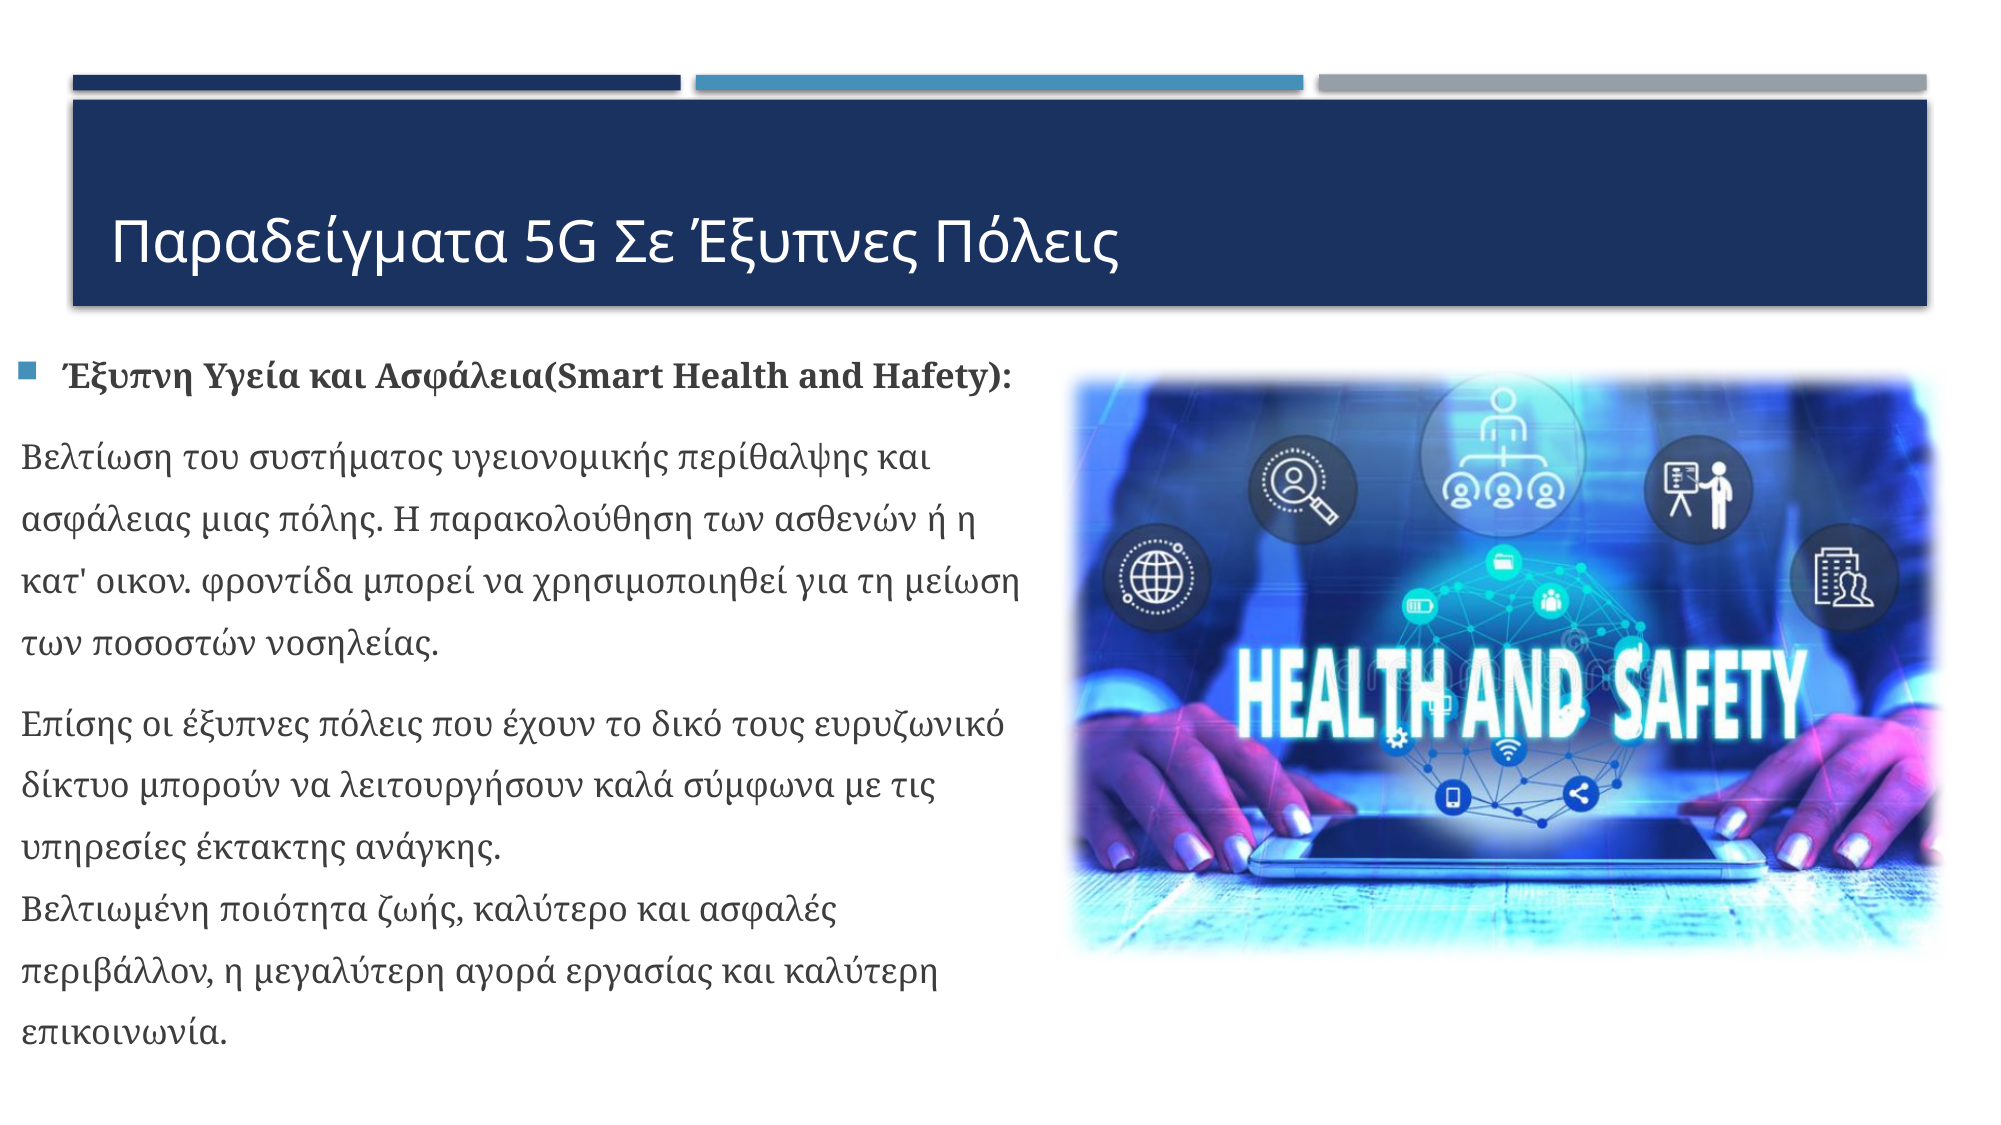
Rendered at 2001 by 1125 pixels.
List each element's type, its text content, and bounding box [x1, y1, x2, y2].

picture [1058, 364, 1949, 962]
title Παραδείγματα 5G Σε Έξυπνες Πόλεις [95, 119, 1905, 282]
list Έξυπνη Υγεία και Ασφάλεια(Smart Health and Hafety): Bελτίωση του συστήματος υγειονομικής περίθαλψης και ασφάλειας μιας πόλης. Η παρακολούθηση των ασθενών ή η κατ' οικον. φροντίδα μπορεί να χρησιμοποιηθεί για τη μείωση των ποσοστών νοσηλείας. Επίσης οι έξυπνες πόλεις που έχουν το δικό τους ευρυζωνικό δίκτυο μπορούν να λειτουργήσουν καλά σύμφωνα με τις υπηρεσίες έκτακτης ανάγκης. Bελτιωμένη ποιότητα ζωής, καλύτερο και ασφαλές περιβάλλον, η μεγαλύτερη αγορά εργασίας και καλύτερη επικοινωνία. [0, 326, 1051, 1108]
